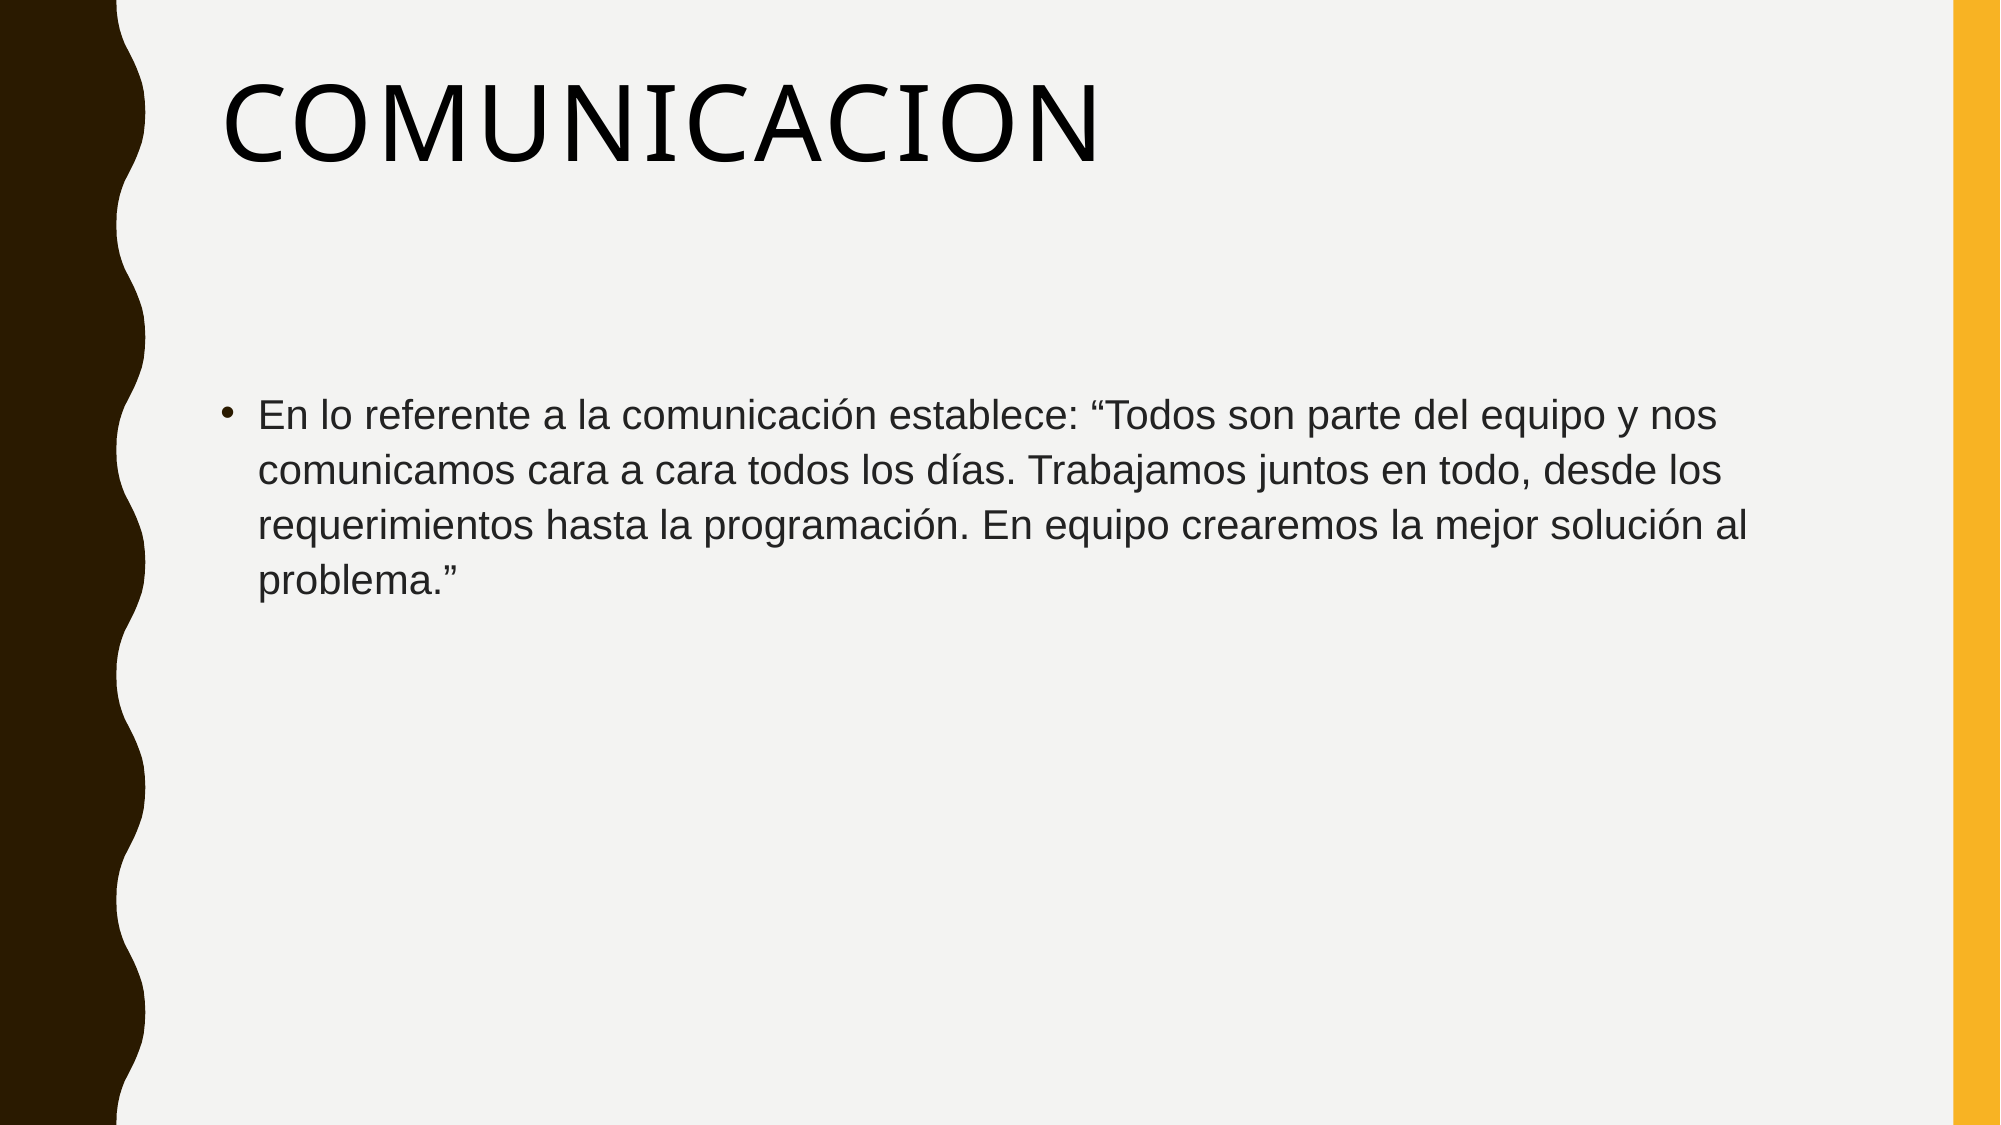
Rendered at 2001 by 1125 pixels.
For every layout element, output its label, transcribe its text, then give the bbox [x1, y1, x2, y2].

title COMUNICACION [205, 62, 1875, 308]
list En lo referente a la comunicación establece: “Todos son parte del equipo y nos comunicamos cara a cara todos los días. Trabajamos juntos en todo, desde los requerimientos hasta la programación. En equipo crearemos la mejor solución al problema.” [205, 375, 1875, 965]
